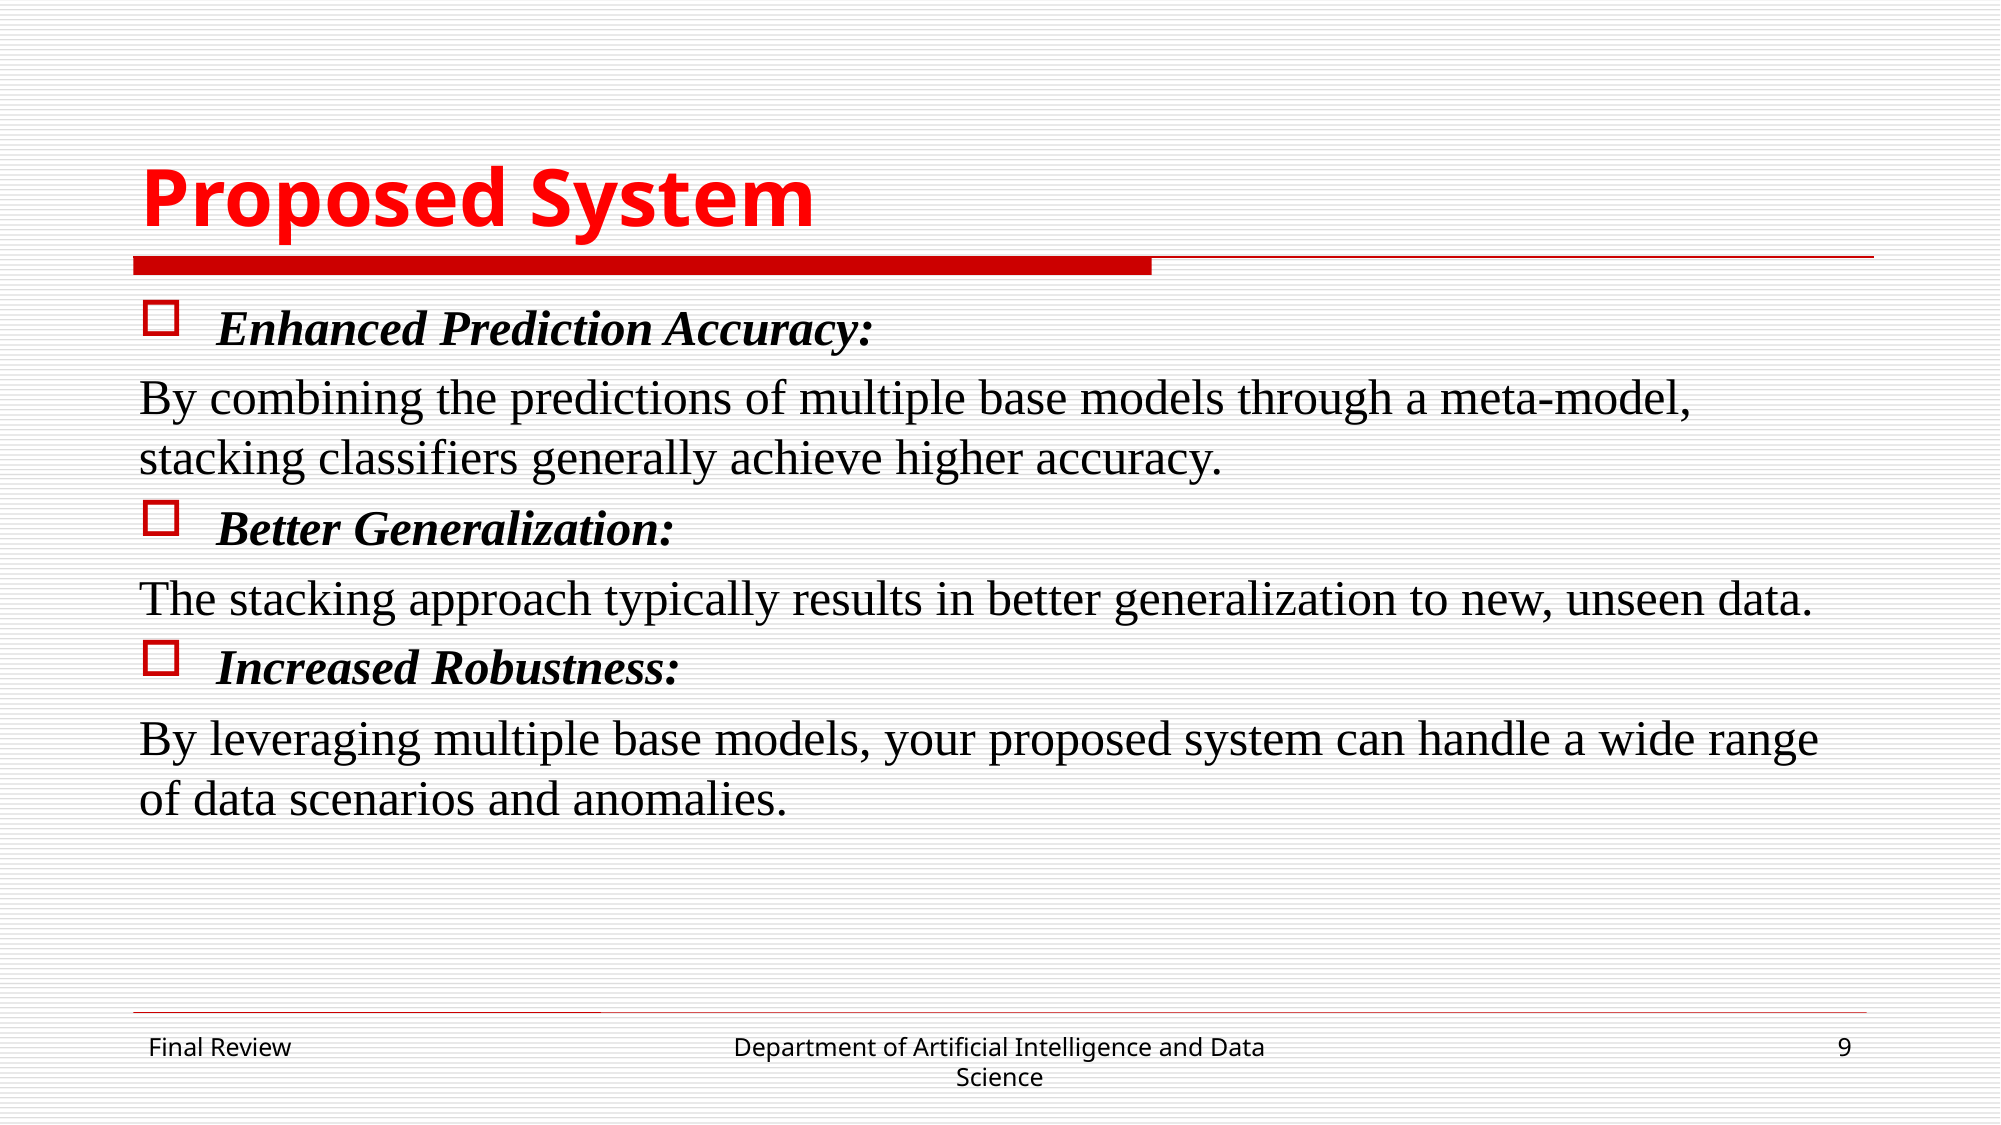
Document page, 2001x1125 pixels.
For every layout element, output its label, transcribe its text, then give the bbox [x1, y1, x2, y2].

footer Department of Artificial Intelligence and Data Science [683, 1024, 1317, 1103]
list Enhanced Prediction Accuracy: By combining the predictions of multiple base models through a meta-model, stacking classifiers generally achieve higher accuracy. Better Generalization: The stacking approach typically results in better generalization to new, unseen data. Increased Robustness: By leveraging multiple base models, your proposed system can handle a wide range of data scenarios and anomalies. [123, 287, 1874, 988]
title Proposed System [125, 50, 1876, 250]
picture [0, 0, 2001, 1125]
slide_number 9 [1433, 1024, 1867, 1103]
slide_number Final Review [133, 1024, 567, 1103]
